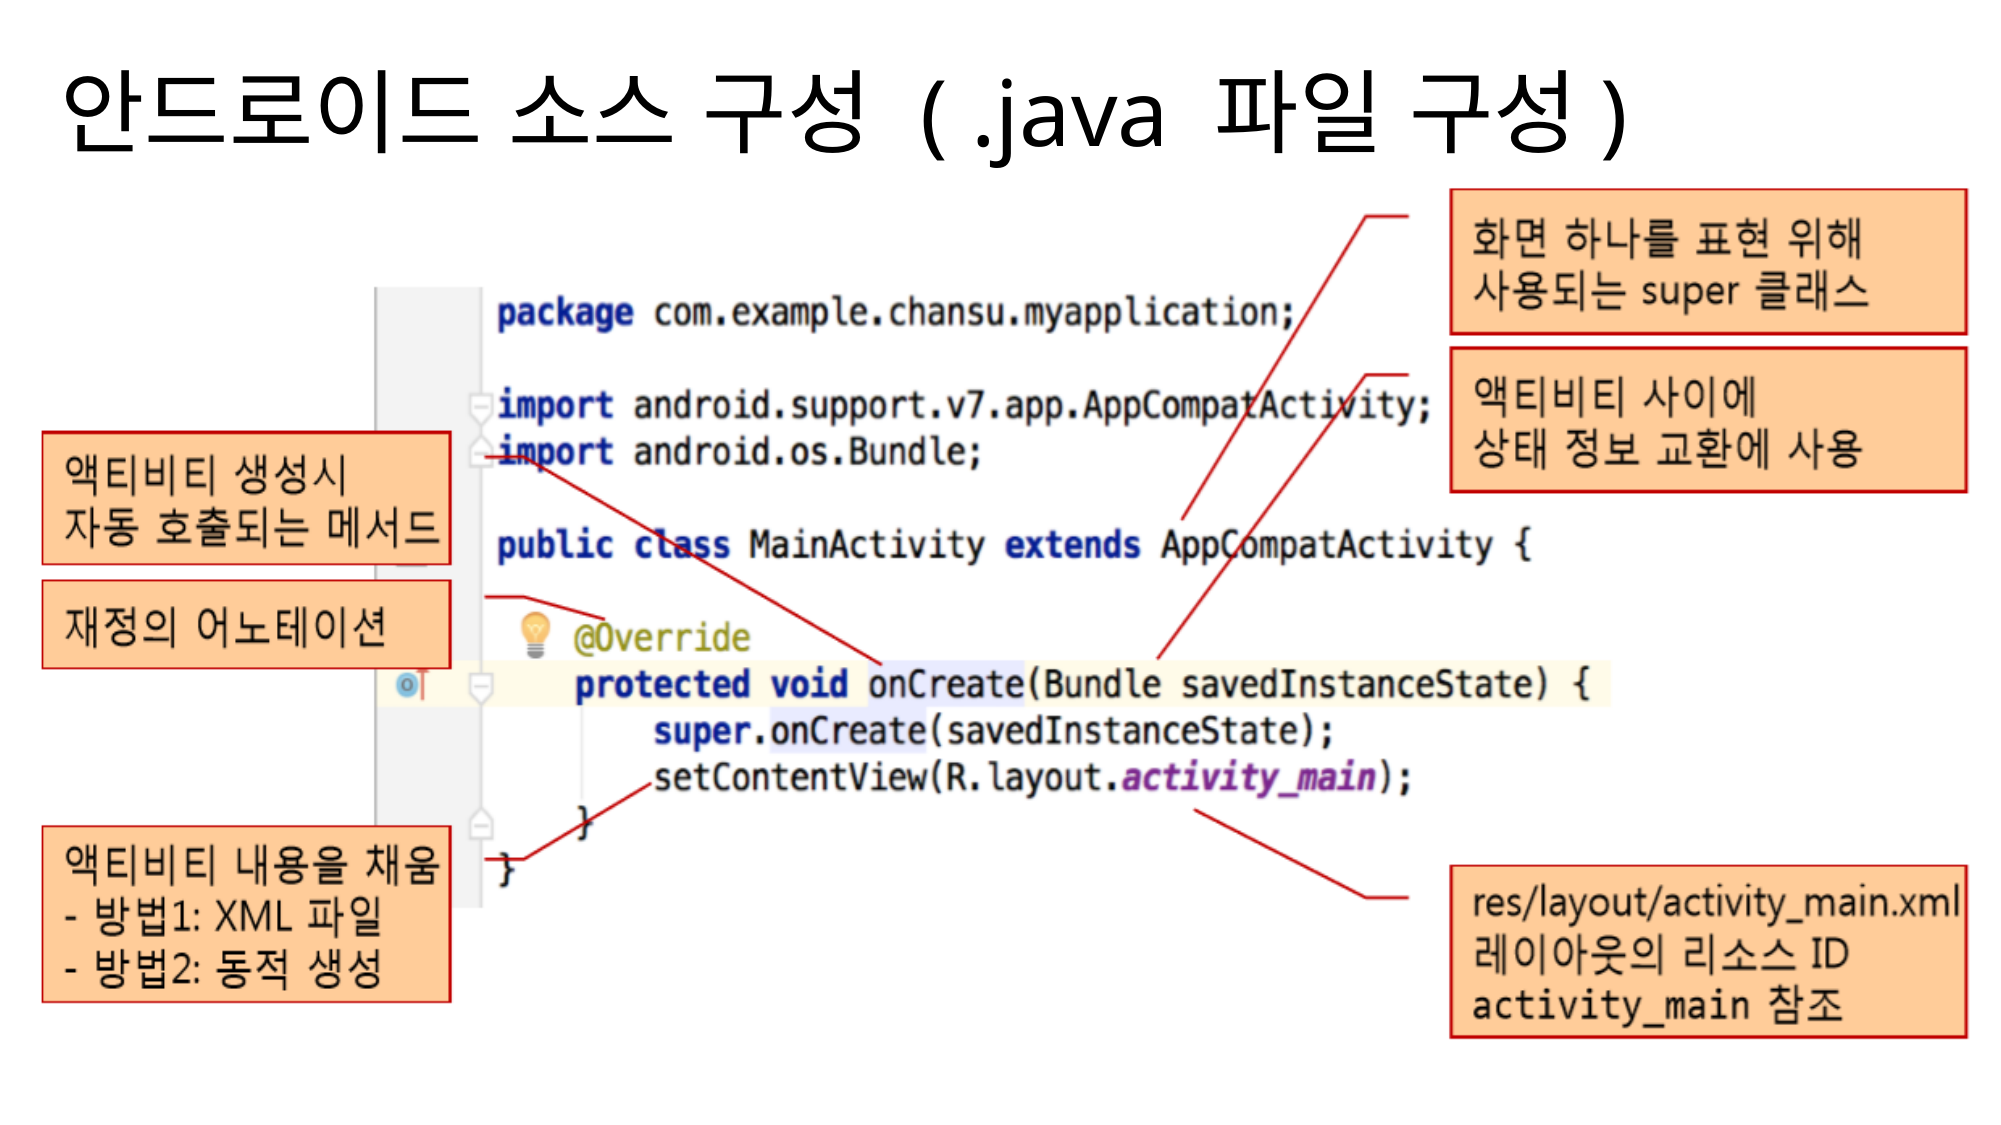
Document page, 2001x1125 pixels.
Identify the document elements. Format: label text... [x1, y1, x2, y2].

title 안드로이드 소스 구성 ( .java 파일 구성) [45, 8, 1771, 117]
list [21, 117, 2000, 1050]
